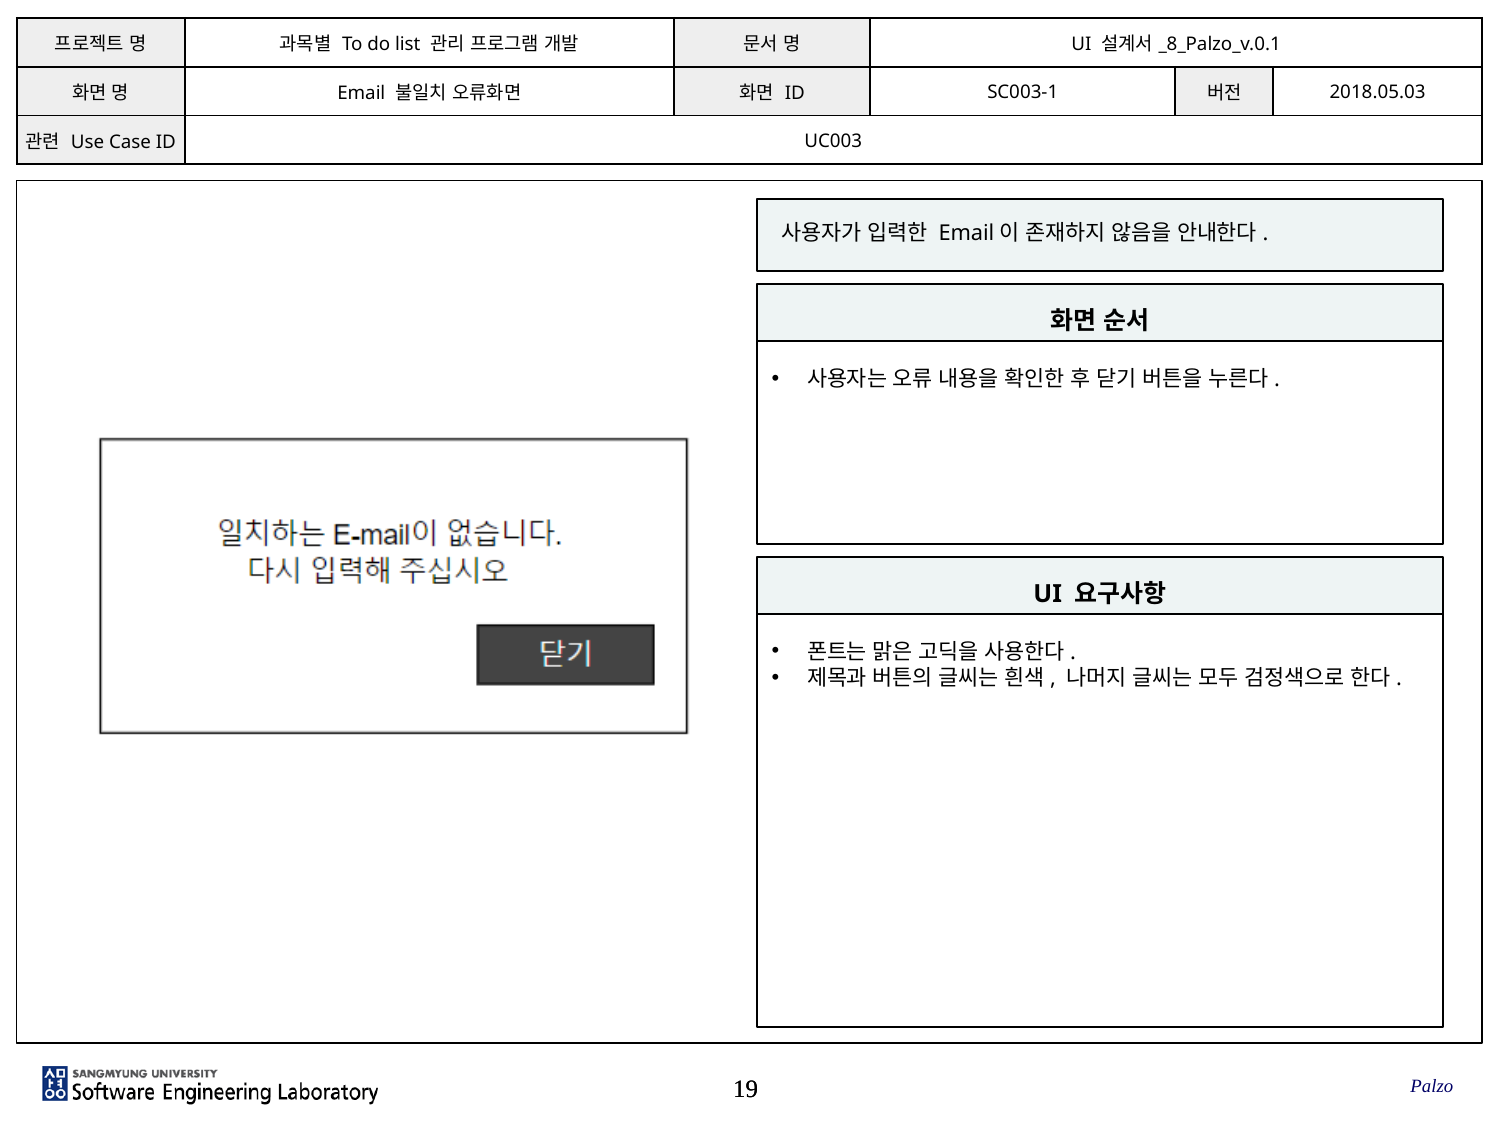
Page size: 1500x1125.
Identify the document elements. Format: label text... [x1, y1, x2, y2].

text_box 사용자가 입력한 Email이 존재하지 않음을 안내한다. [756, 198, 1444, 271]
footer Palzo [994, 1060, 1454, 1110]
table_cell 화면 ID [675, 68, 869, 115]
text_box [756, 556, 1444, 1028]
table_cell 화면 명 [18, 68, 184, 115]
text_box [756, 283, 1444, 544]
table_header 프로젝트 명 [18, 19, 184, 66]
table_cell 관련 Use Case ID [18, 116, 184, 163]
table_cell UC003 [186, 116, 1481, 163]
table_cell Email 불일치 오류화면 [186, 68, 673, 115]
table_header 과목별 To do list 관리 프로그램 개발 [186, 19, 673, 66]
picture [42, 1066, 382, 1106]
picture [91, 431, 694, 739]
table_header UI 설계서_8_Palzo_v.0.1 [871, 19, 1481, 66]
table_cell 버전 [1176, 68, 1272, 115]
table_cell 2018.05.03 [1274, 68, 1481, 115]
table_cell SC003-1 [871, 68, 1174, 115]
table_header 문서 명 [675, 19, 869, 66]
